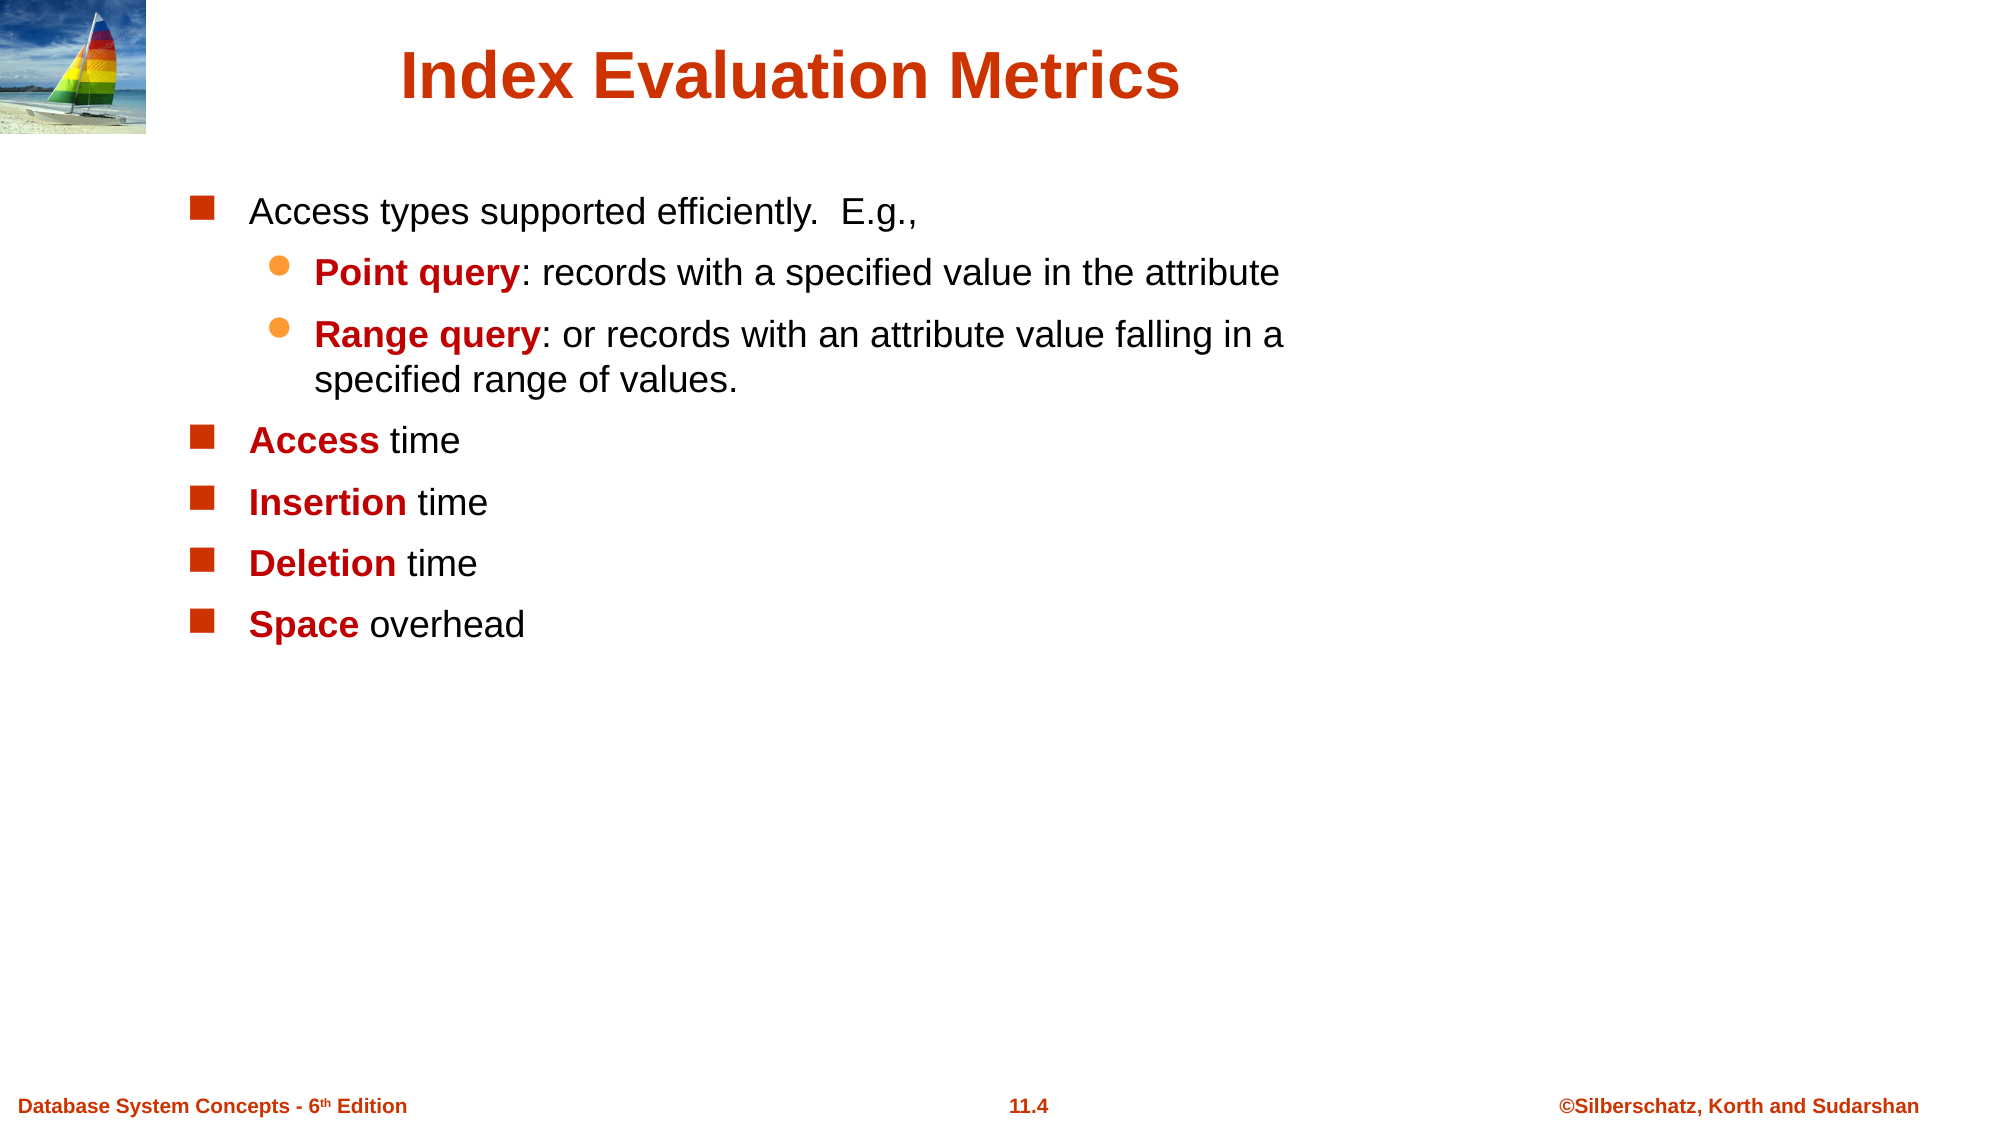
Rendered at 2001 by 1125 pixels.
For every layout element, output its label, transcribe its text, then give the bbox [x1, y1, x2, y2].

picture [0, 0, 146, 134]
text_box Index Evaluation Metrics [167, 19, 1415, 120]
text_box Access types supported efficiently. E.g., Point query: records with a specified value in the attribute Range query: or records with an attribute value falling in a specified range of values. Access time Insertion time Deletion time Space overhead [178, 179, 1431, 984]
